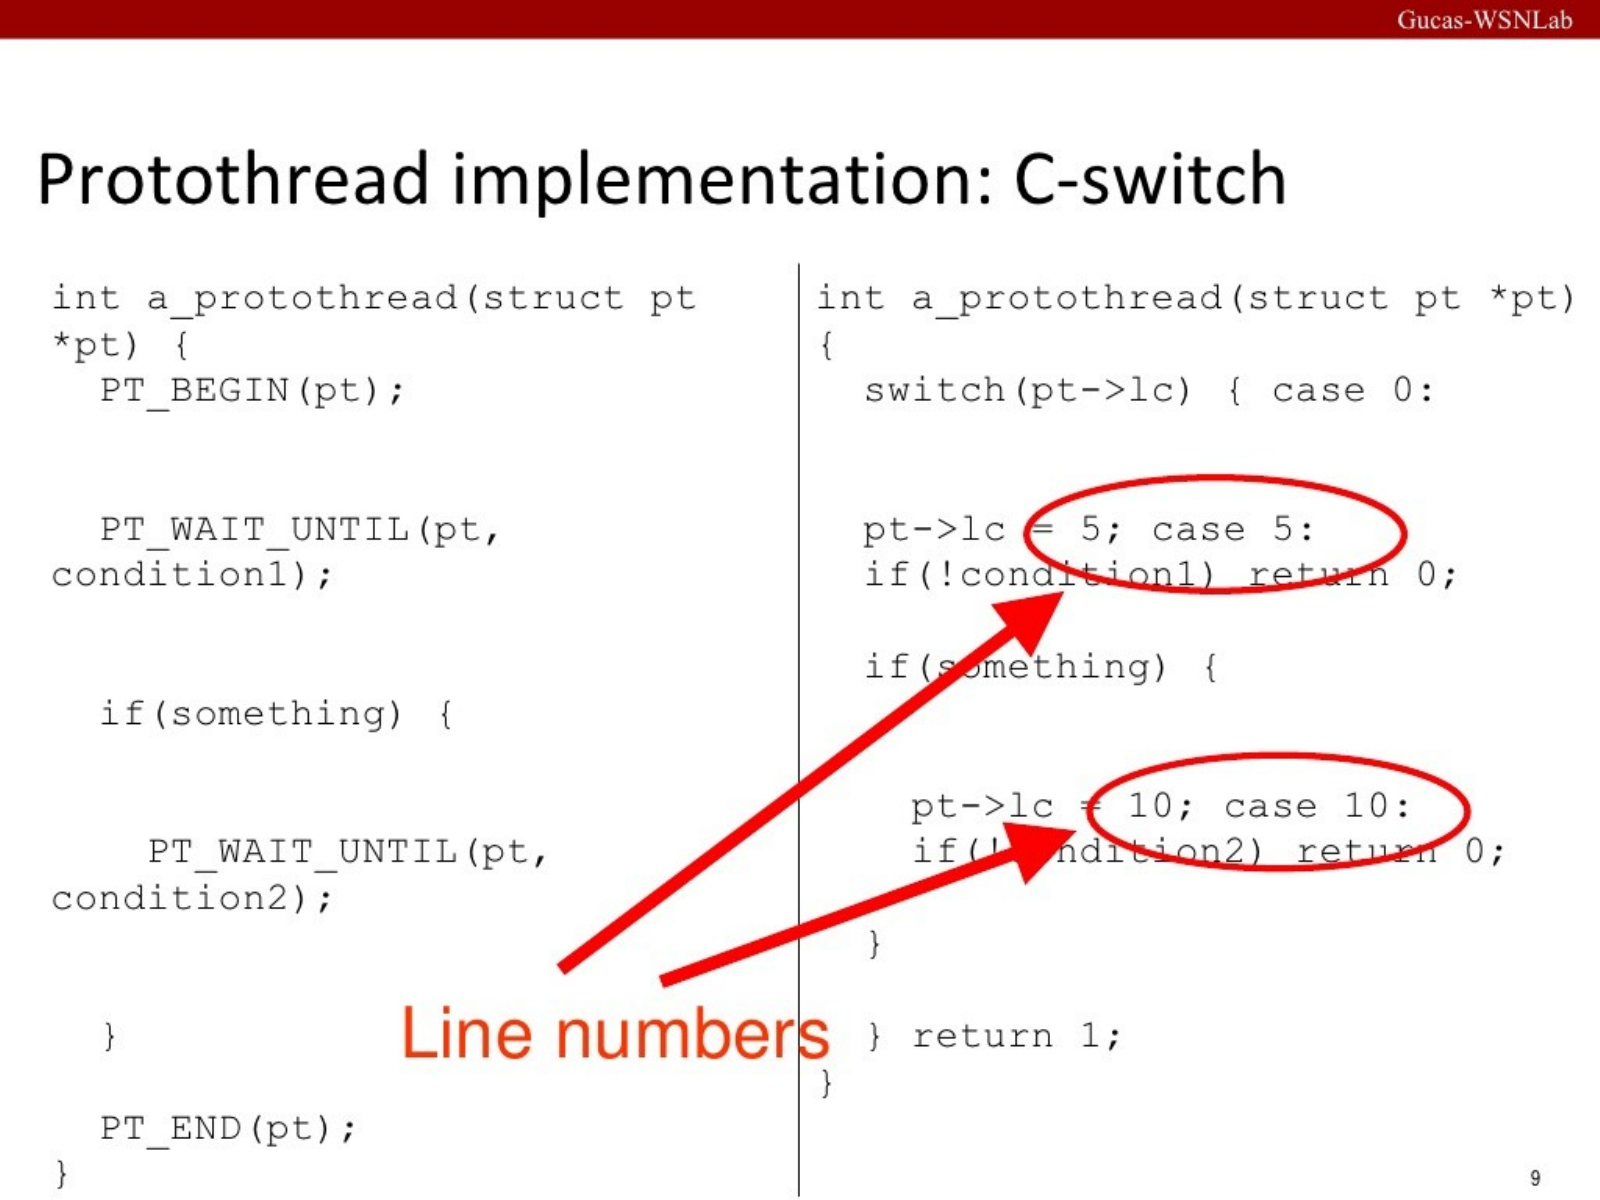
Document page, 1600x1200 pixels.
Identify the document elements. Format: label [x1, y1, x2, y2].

text_box [0, 0, 1600, 1200]
